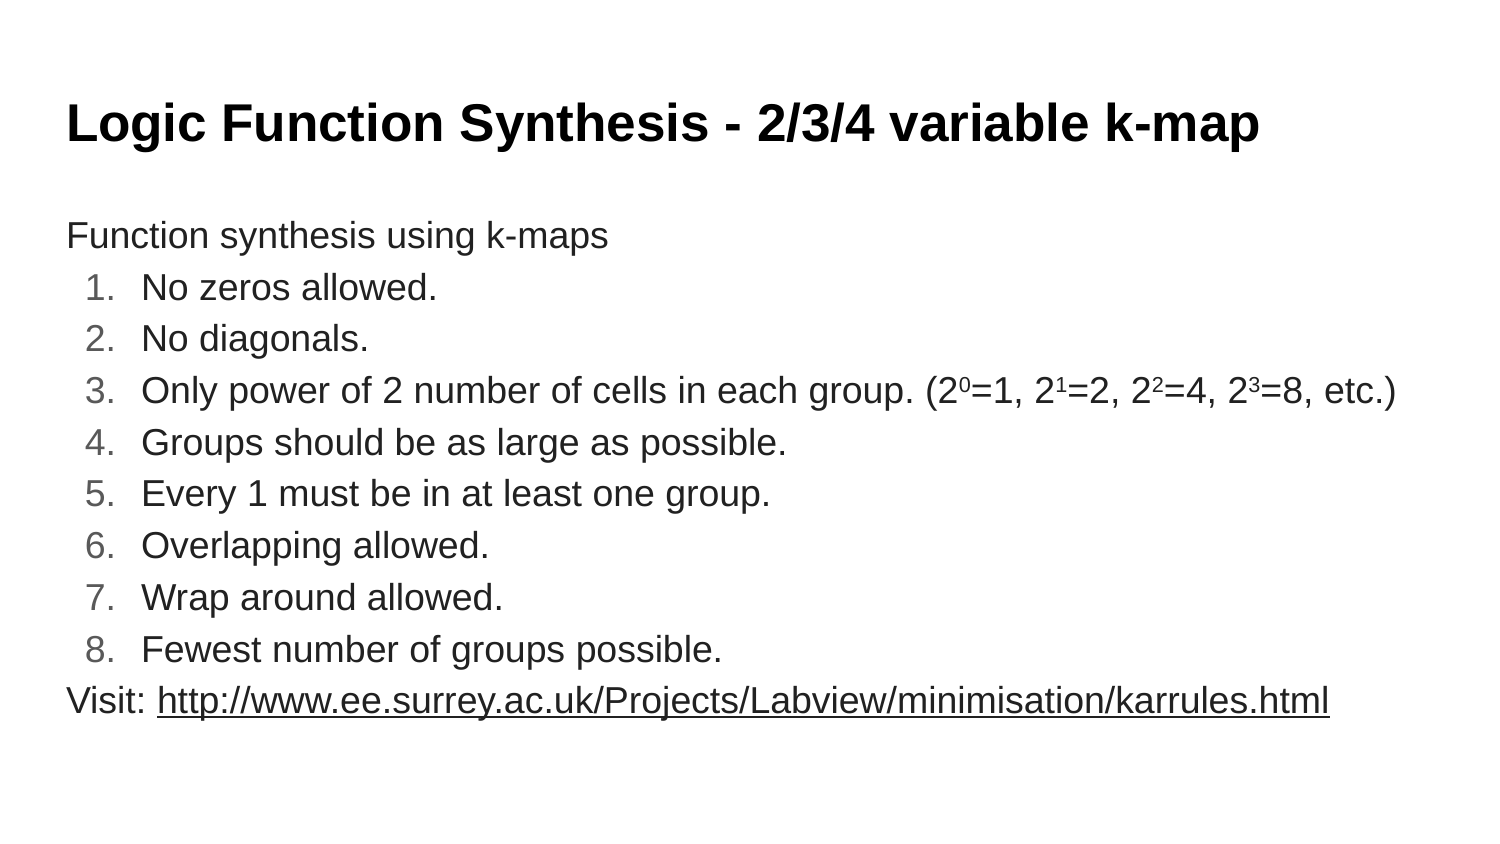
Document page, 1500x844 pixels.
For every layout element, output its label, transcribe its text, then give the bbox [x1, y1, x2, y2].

list Function synthesis using k-maps No zeros allowed. No diagonals. Only power of 2 number of cells in each group. (20=1, 21=2, 22=4, 23=8, etc.) Groups should be as large as possible. Every 1 must be in at least one group. Overlapping allowed. Wrap around allowed. Fewest number of groups possible. Visit: http://www.ee.surrey.ac.uk/Projects/Labview/minimisation/karrules.html [51, 189, 1449, 750]
title Logic Function Synthesis - 2/3/4 variable k-map [51, 72, 1449, 167]
